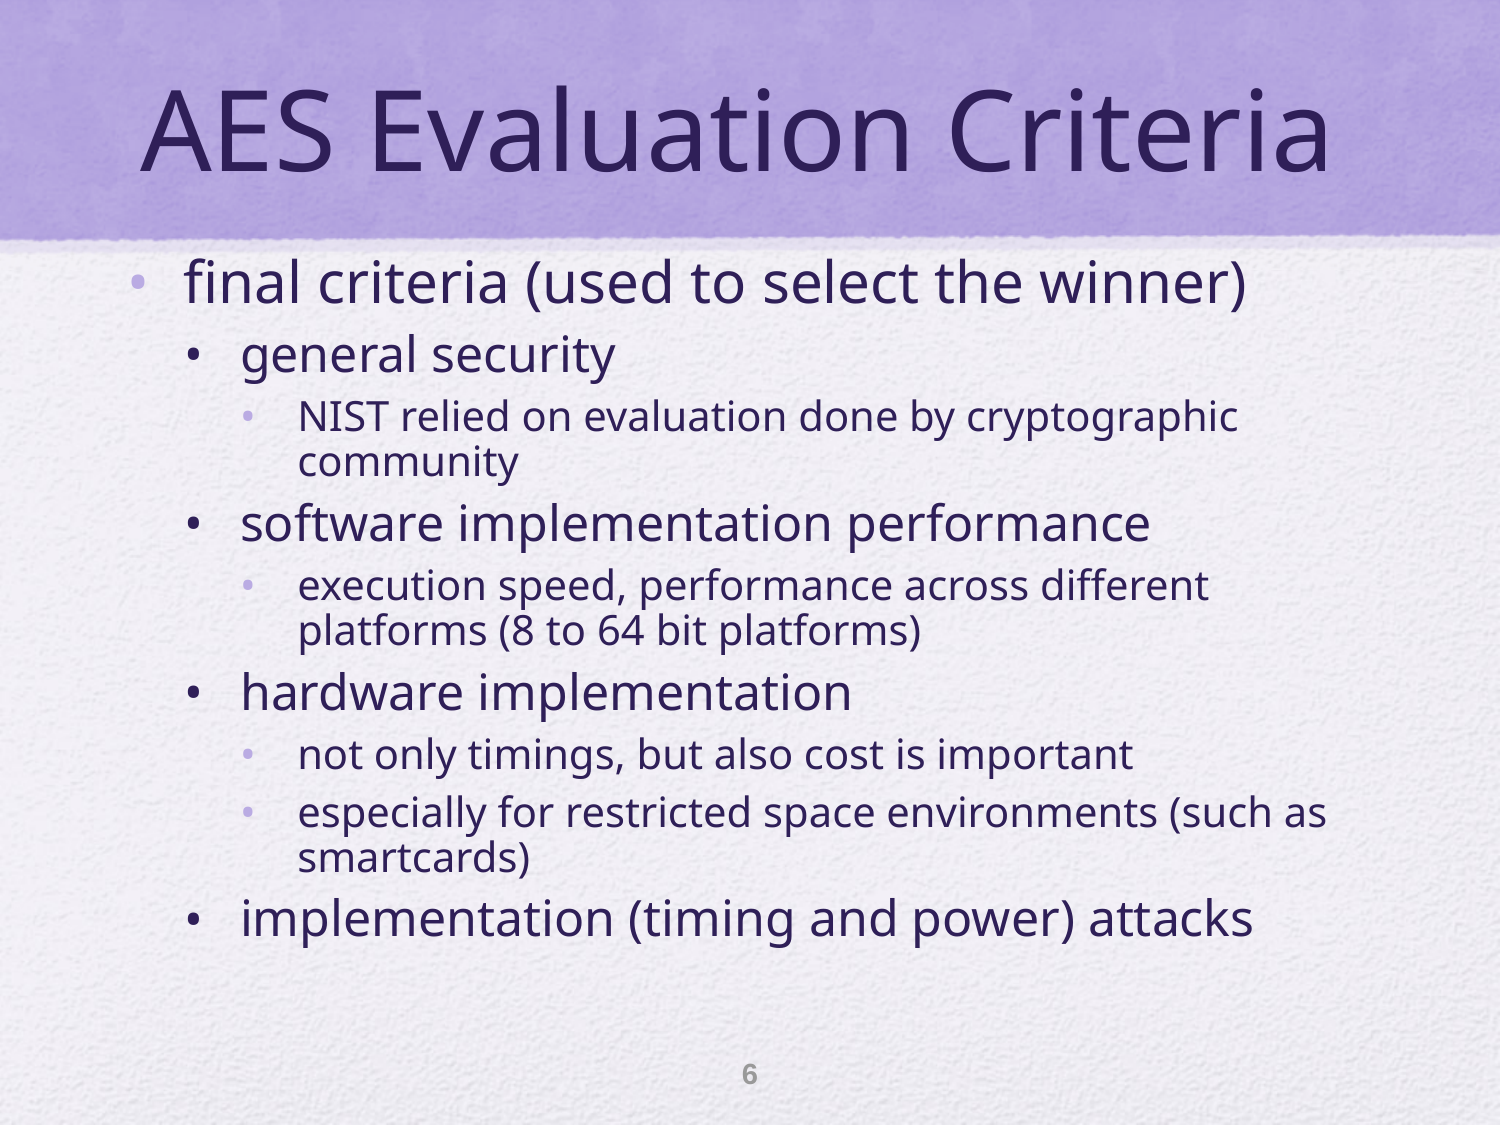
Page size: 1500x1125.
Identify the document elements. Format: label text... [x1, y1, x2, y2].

list final criteria (used to select the winner) general security NIST relied on evaluation done by cryptographic community software implementation performance execution speed, performance across different platforms (8 to 64 bit platforms) hardware implementation not only timings, but also cost is important especially for restricted space environments (such as smartcards) implementation (timing and power) attacks [112, 245, 1376, 934]
picture [0, 225, 1500, 1125]
title AES Evaluation Criteria [99, 74, 1376, 188]
slide_number 6 [699, 1042, 800, 1103]
